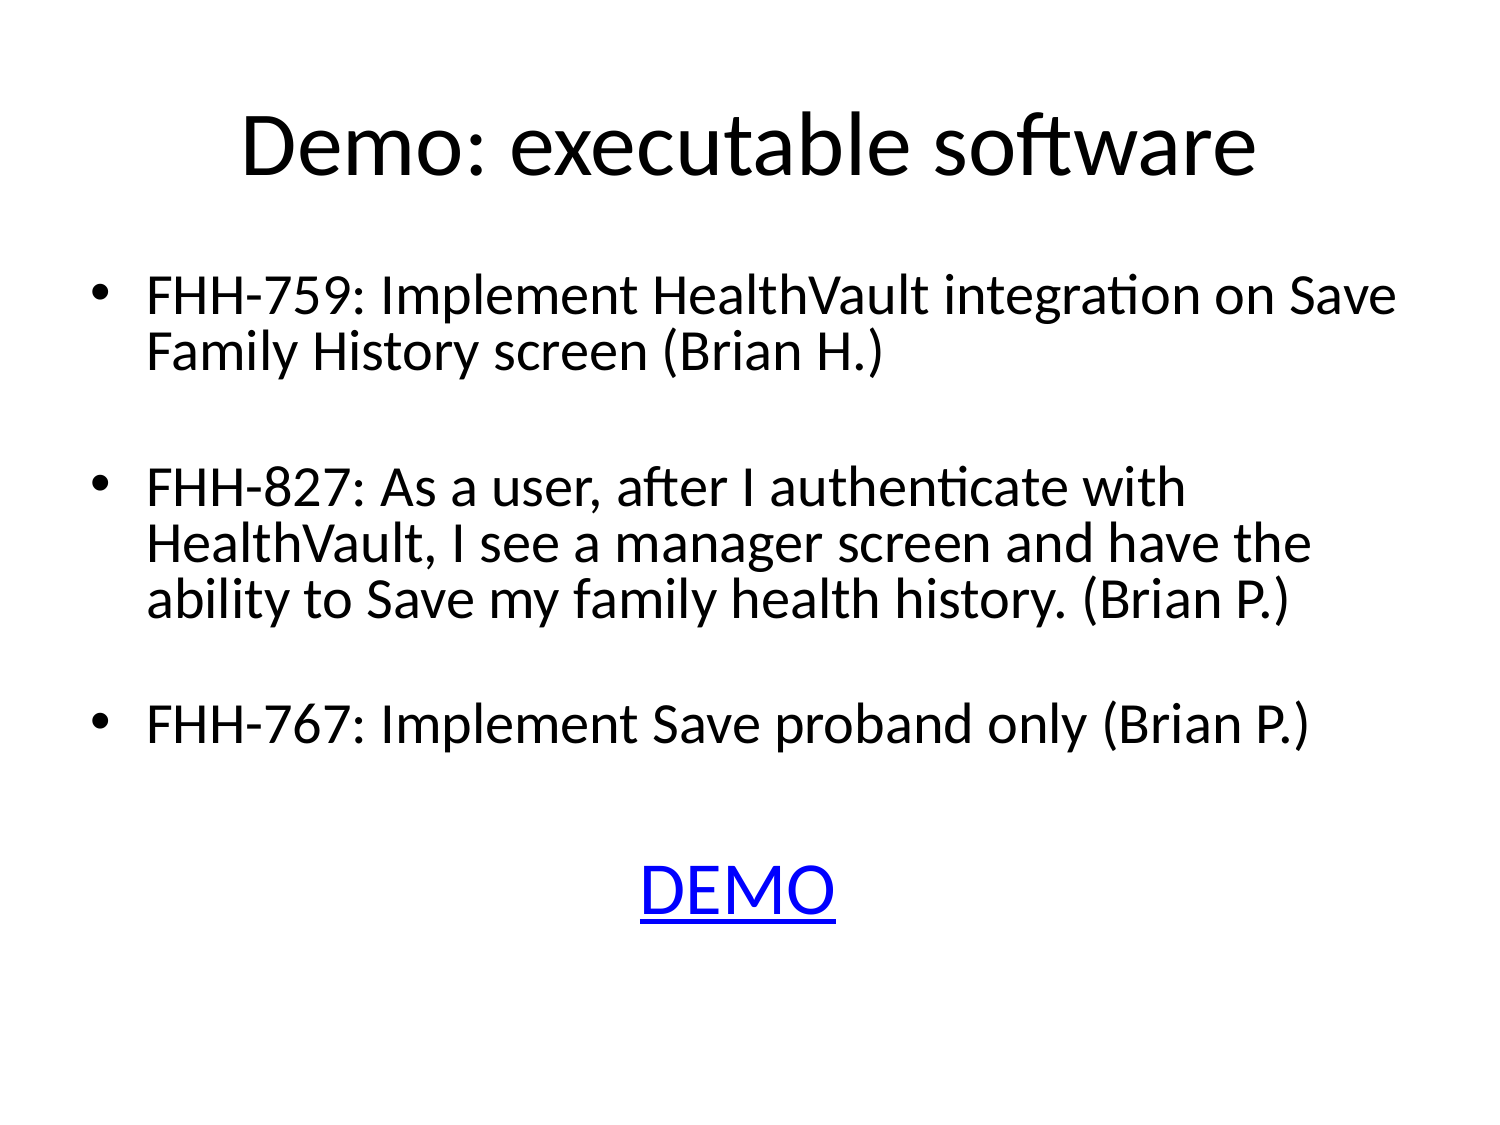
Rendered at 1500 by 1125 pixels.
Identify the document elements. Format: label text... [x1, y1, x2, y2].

list FHH-759: Implement HealthVault integration on Save Family History screen (Brian H.) FHH-827: As a user, after I authenticate with HealthVault, I see a manager screen and have the ability to Save my family health history. (Brian P.) FHH-767: Implement Save proband only (Brian P.) [74, 262, 1426, 851]
title Demo: executable software [74, 44, 1426, 233]
text_box DEMO [624, 832, 888, 937]
